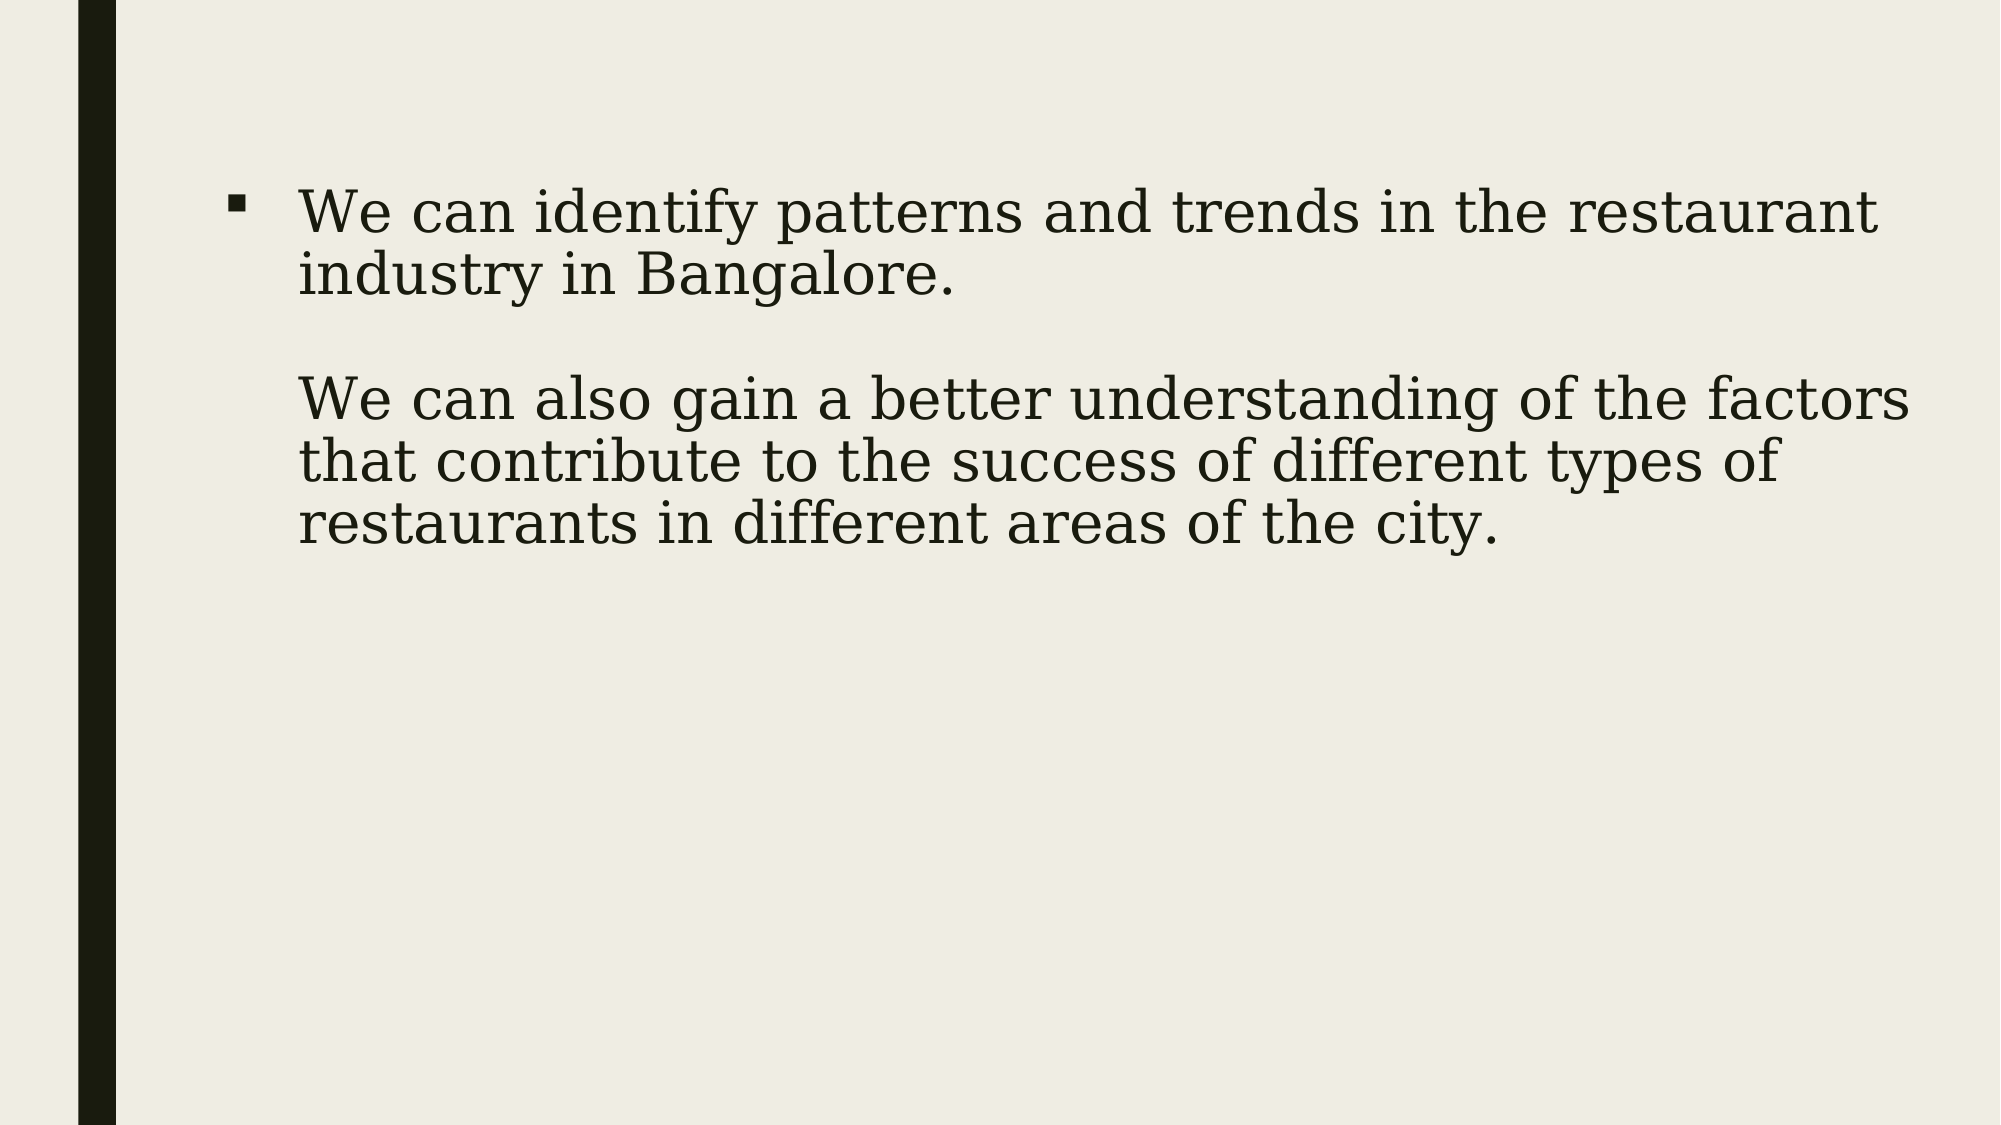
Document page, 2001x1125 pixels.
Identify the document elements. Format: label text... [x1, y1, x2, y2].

title We can identify patterns and trends in the restaurant industry in Bangalore. We can also gain a better understanding of the factors that contribute to the success of different types of restaurants in different areas of the city. [208, 175, 1938, 1010]
